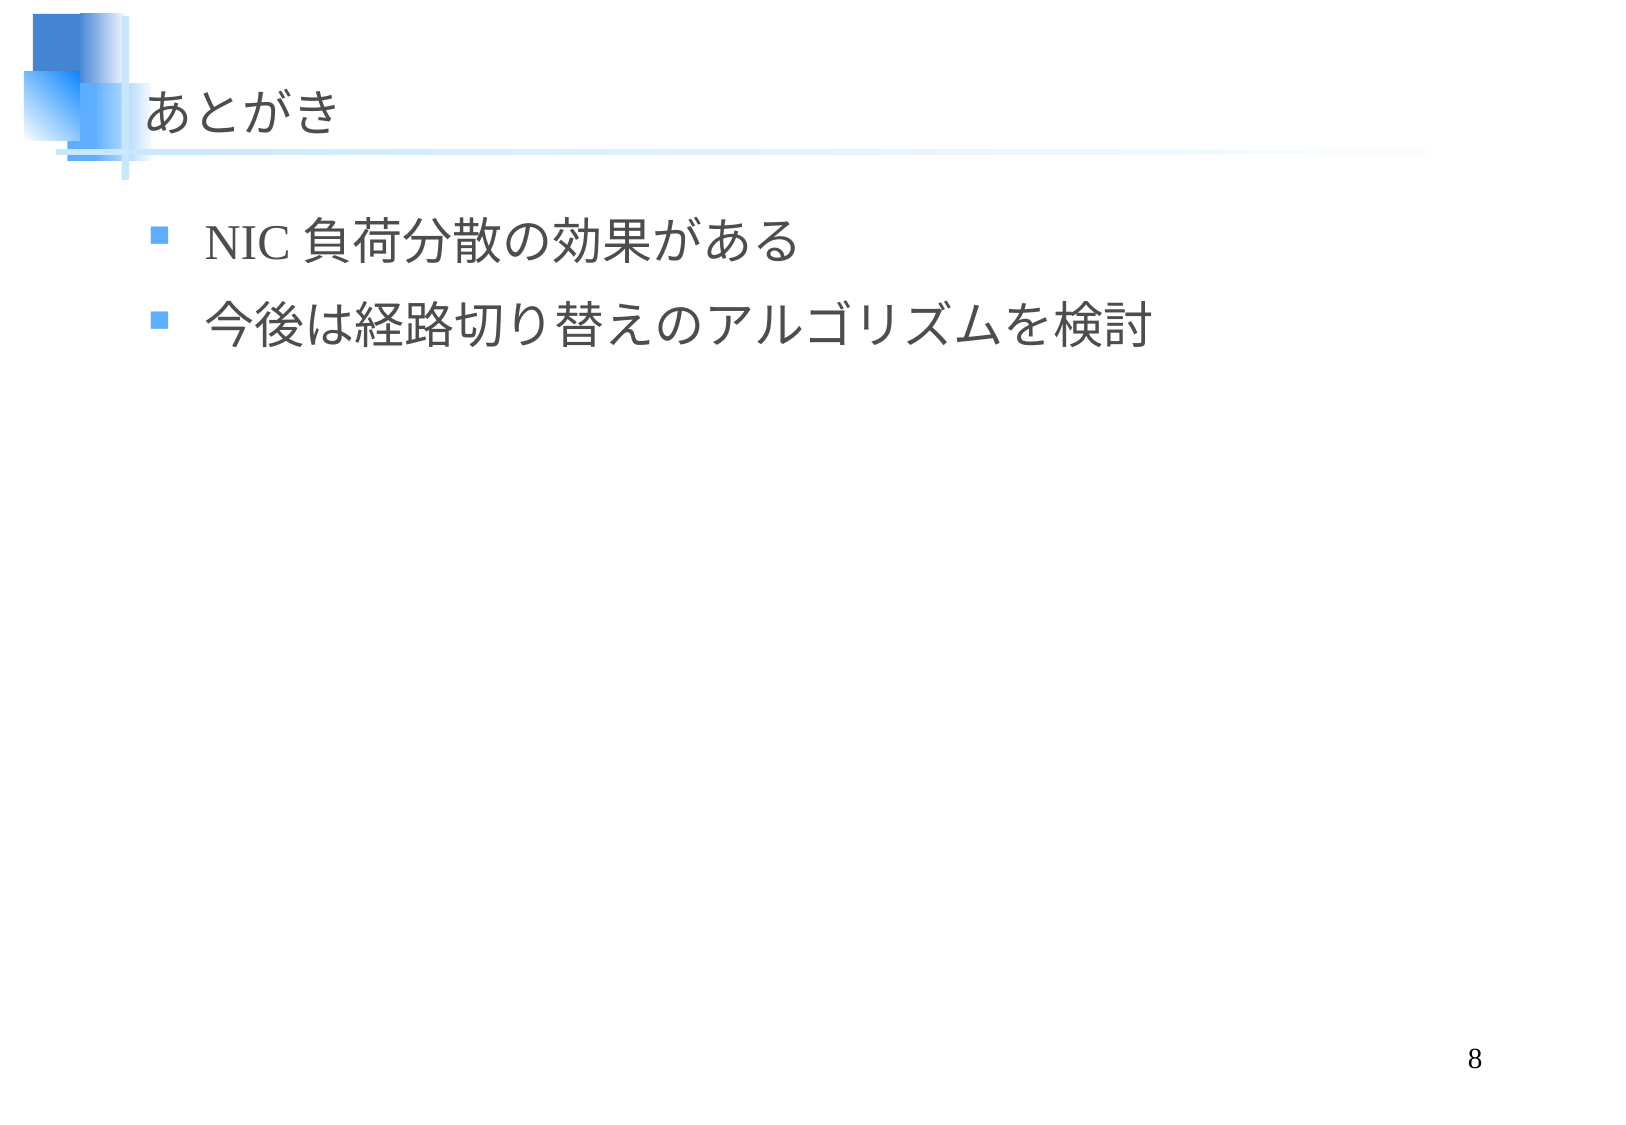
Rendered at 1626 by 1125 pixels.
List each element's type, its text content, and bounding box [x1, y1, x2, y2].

title あとがき [127, 54, 1522, 149]
slide_number 8 [1159, 1035, 1498, 1083]
list NIC負荷分散の効果がある 今後は経路切り替えのアルゴリズムを検討 [133, 189, 1492, 988]
